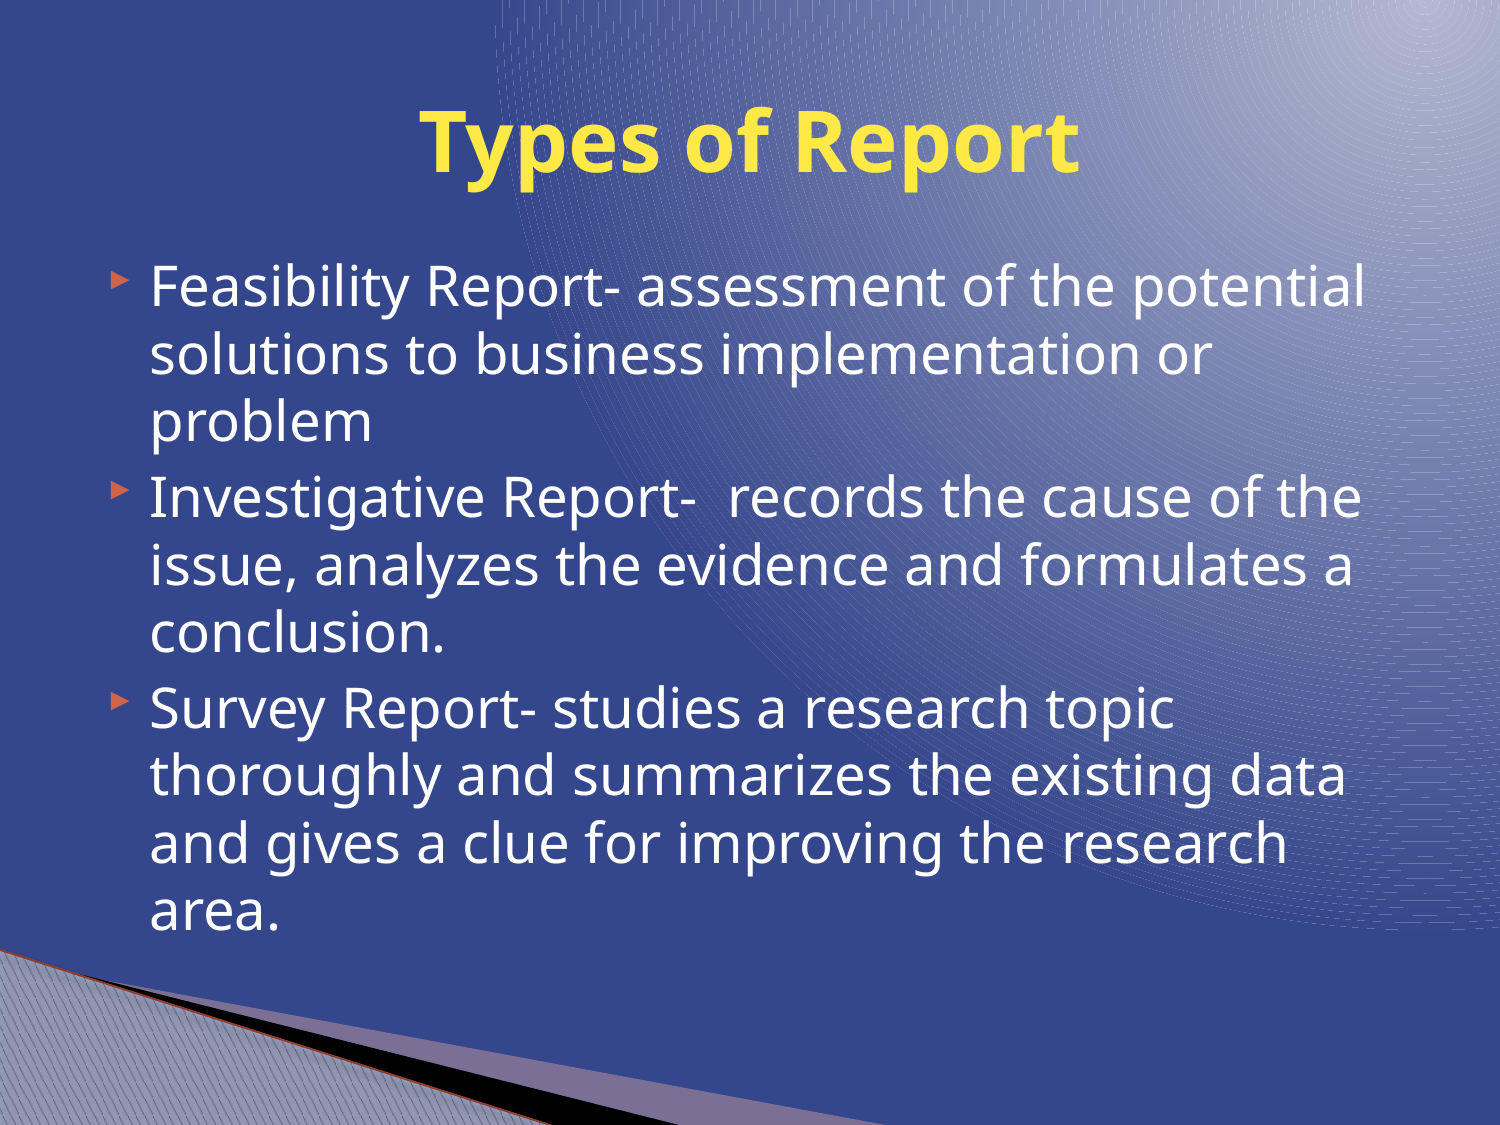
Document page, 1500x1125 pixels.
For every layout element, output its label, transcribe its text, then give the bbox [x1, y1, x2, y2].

title Types of Report [75, 45, 1425, 233]
list Feasibility Report- assessment of the potential solutions to business implementation or problem Investigative Report- records the cause of the issue, analyzes the evidence and formulates a conclusion. Survey Report- studies a research topic thoroughly and summarizes the existing data and gives a clue for improving the research area. [75, 243, 1425, 986]
